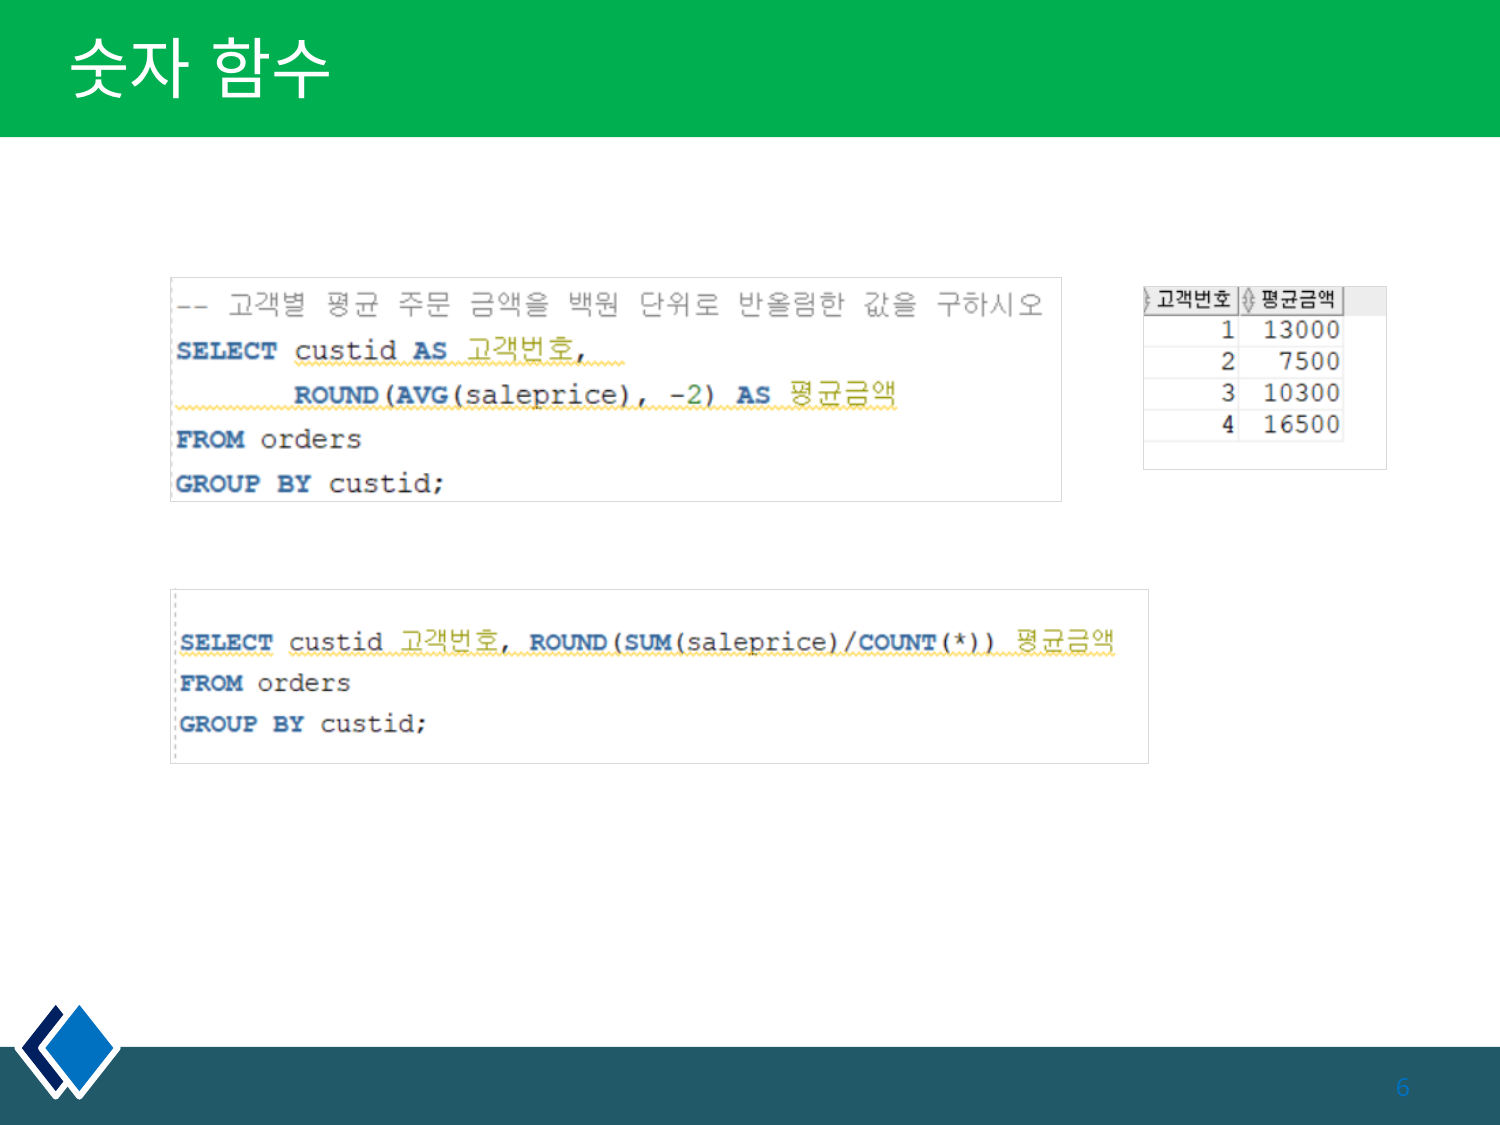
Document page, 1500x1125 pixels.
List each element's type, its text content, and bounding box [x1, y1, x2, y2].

slide_number 6 [1340, 1058, 1425, 1119]
picture [1142, 286, 1388, 470]
picture [170, 277, 1062, 502]
title 숫자 함수 [0, 0, 939, 138]
picture [170, 588, 1149, 765]
